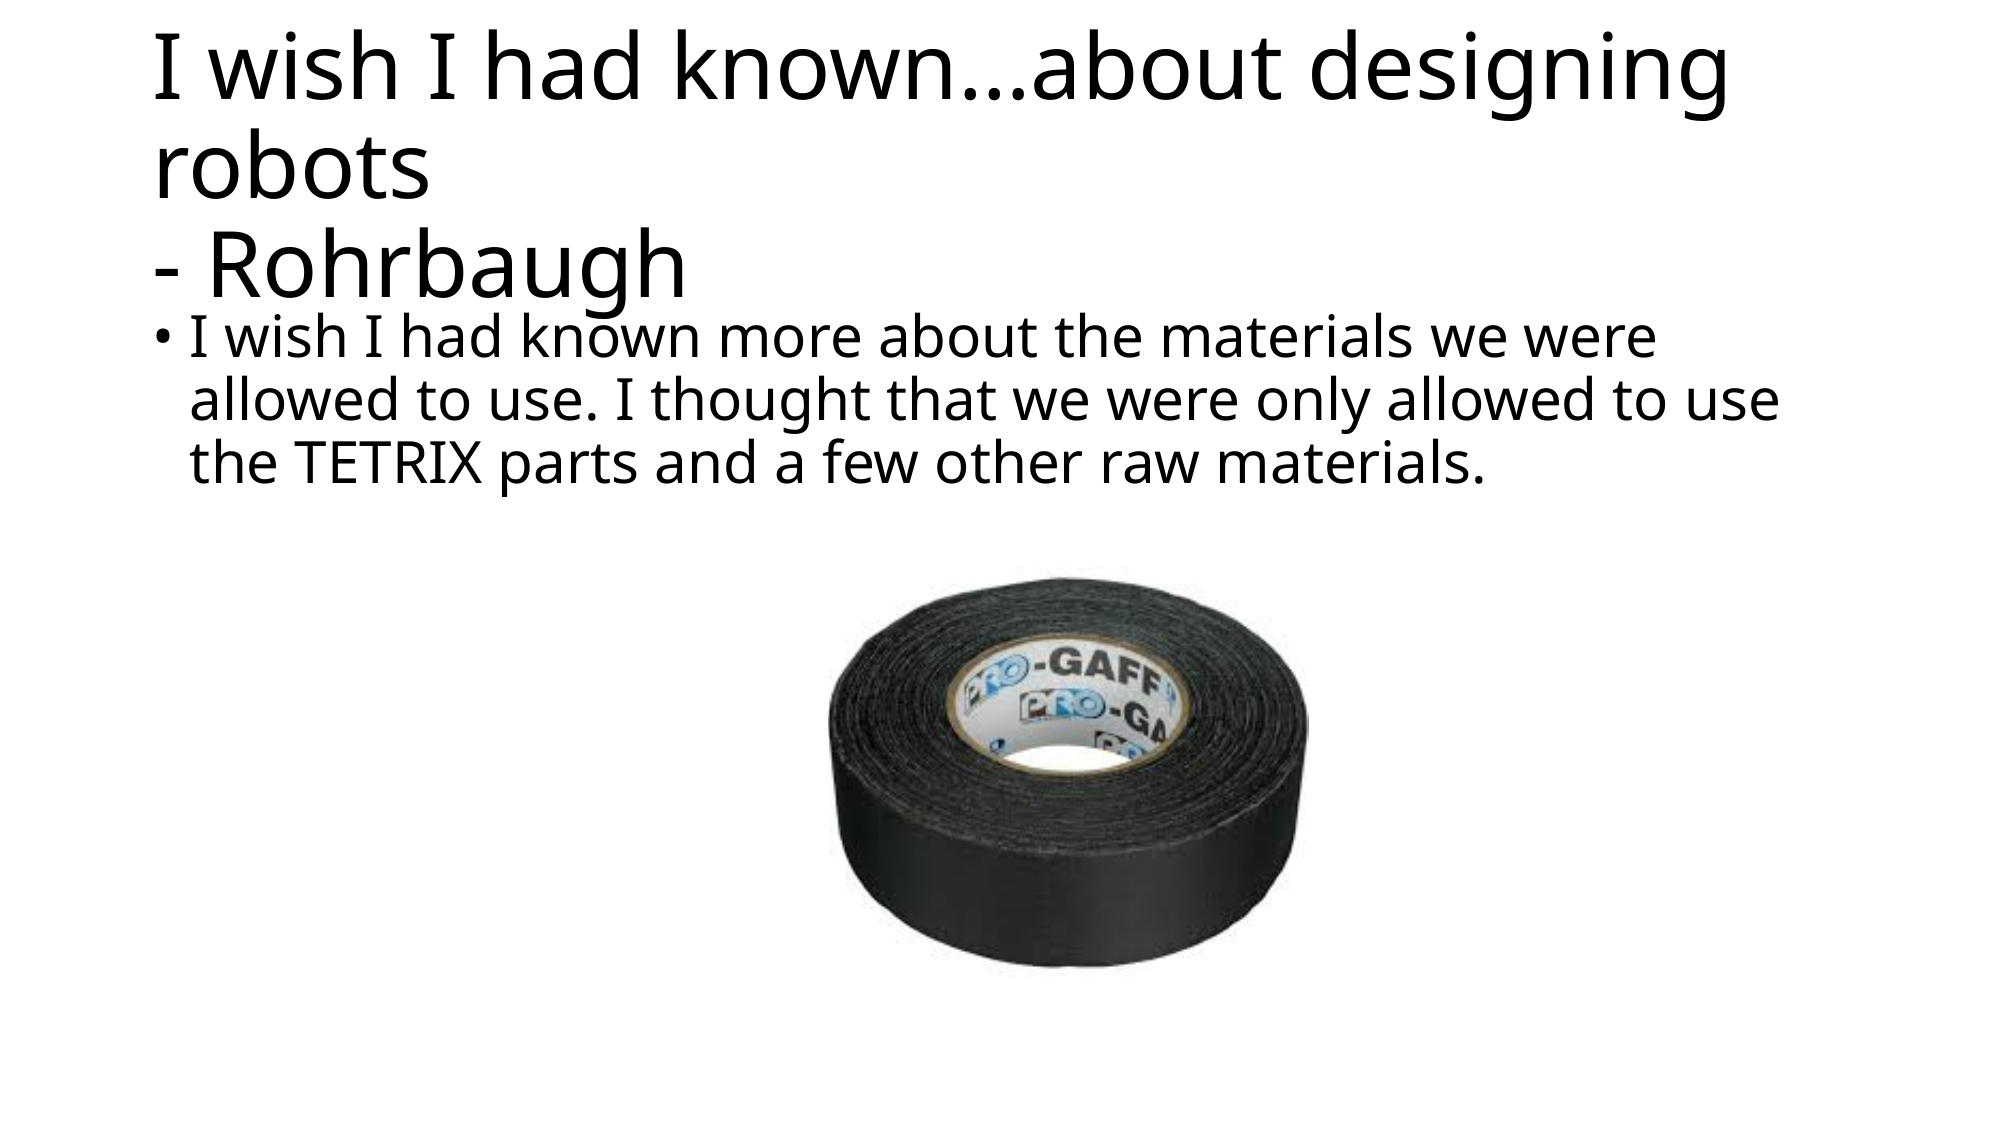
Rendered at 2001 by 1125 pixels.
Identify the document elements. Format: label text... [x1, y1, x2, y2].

title I wish I had known…about designing robots - Rohrbaugh [137, 59, 2000, 278]
list I wish I had known more about the materials we were allowed to use. I thought that we were only allowed to use the TETRIX parts and a few other raw materials. [137, 299, 1863, 1014]
picture [828, 533, 1309, 1014]
